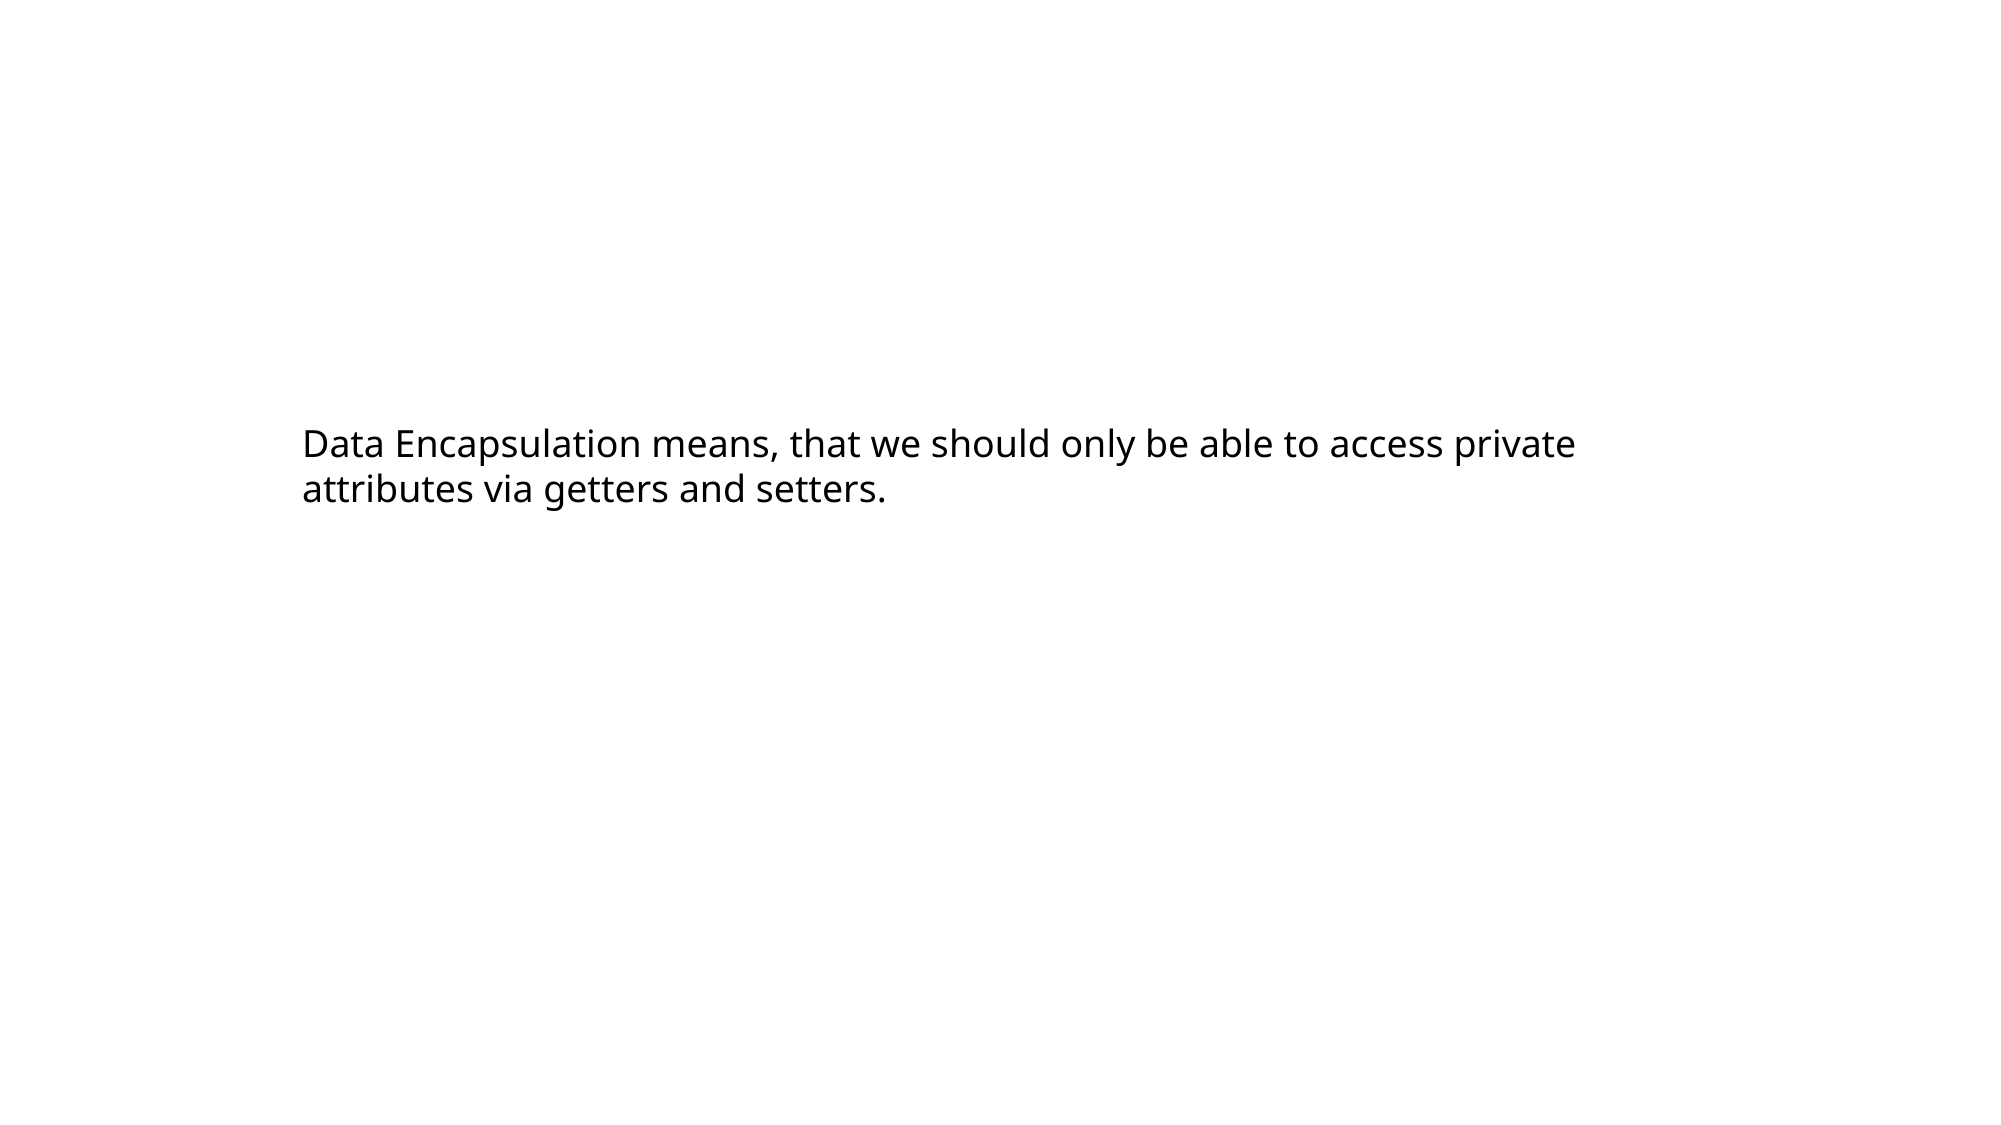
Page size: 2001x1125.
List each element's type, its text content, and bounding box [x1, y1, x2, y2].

text_box Data Encapsulation means, that we should only be able to access private attributes via getters and setters. [287, 412, 1650, 518]
